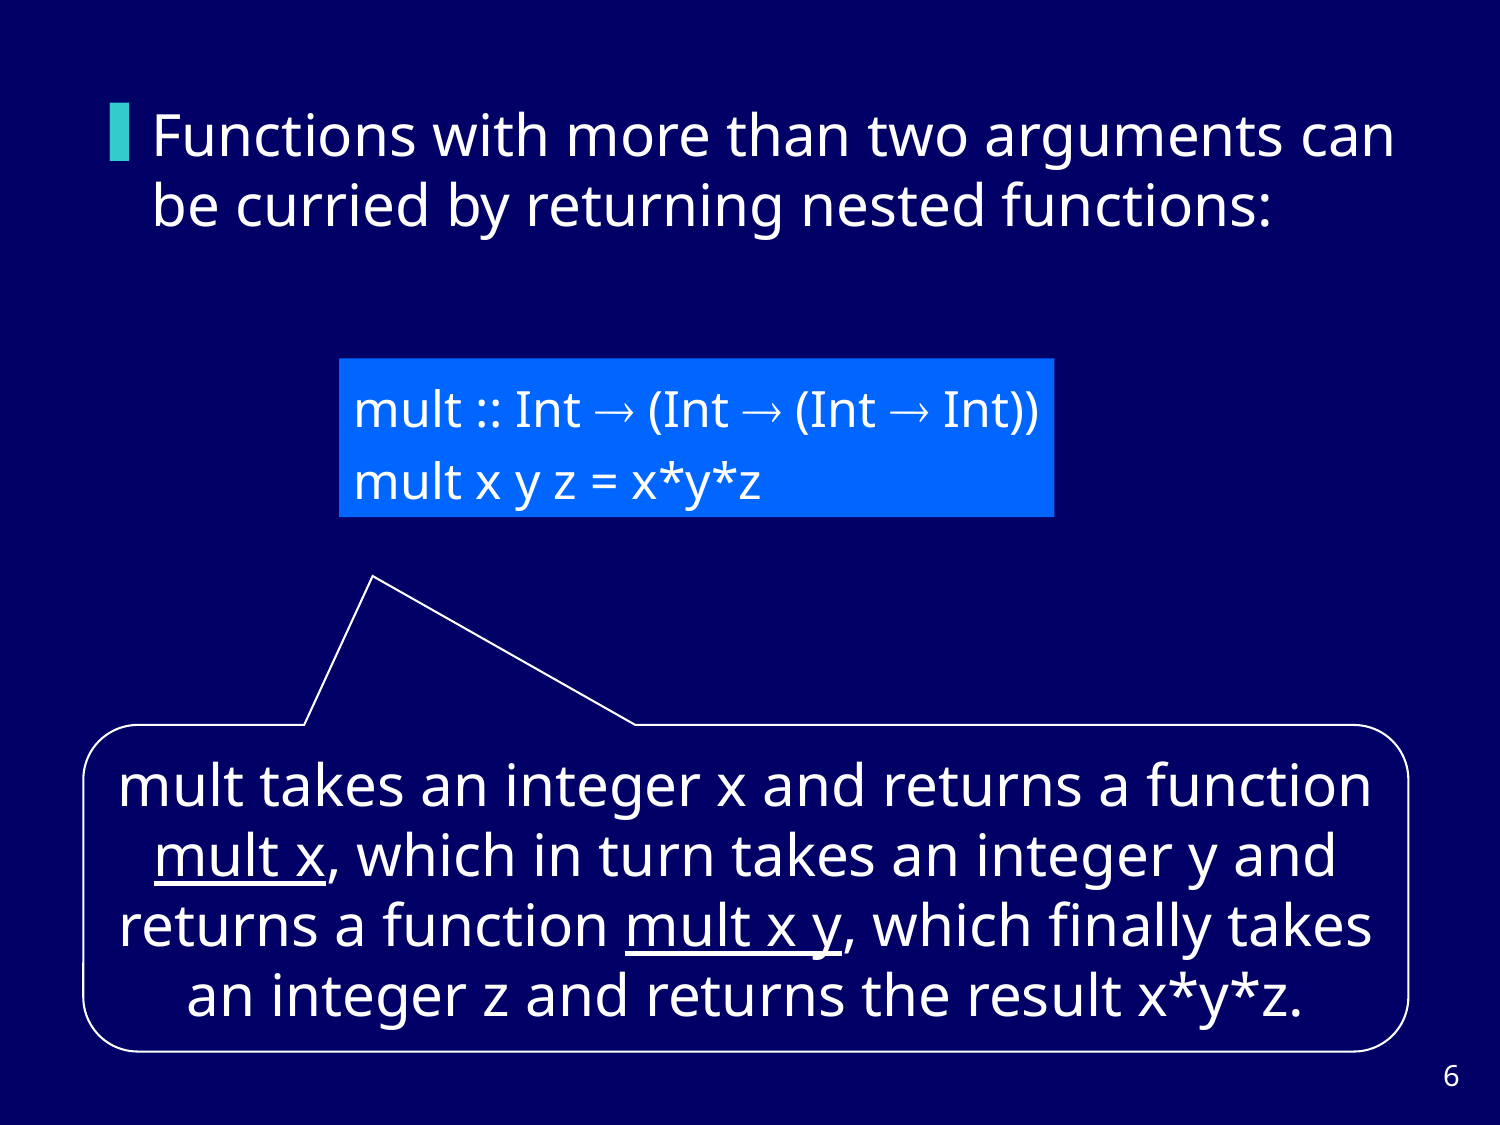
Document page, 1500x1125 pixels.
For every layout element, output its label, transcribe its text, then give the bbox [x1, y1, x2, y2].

text_box mult :: Int  (Int  (Int  Int)) mult x y z = x*y*z [339, 358, 1055, 518]
text_box Functions with more than two arguments can be curried by returning nested functions: [80, 90, 1433, 256]
text_box mult takes an integer x and returns a function mult x, which in turn takes an integer y and returns a function mult x y, which finally takes an integer z and returns the result x*y*z. [83, 576, 1409, 1052]
slide_number 5 [1374, 1049, 1476, 1101]
